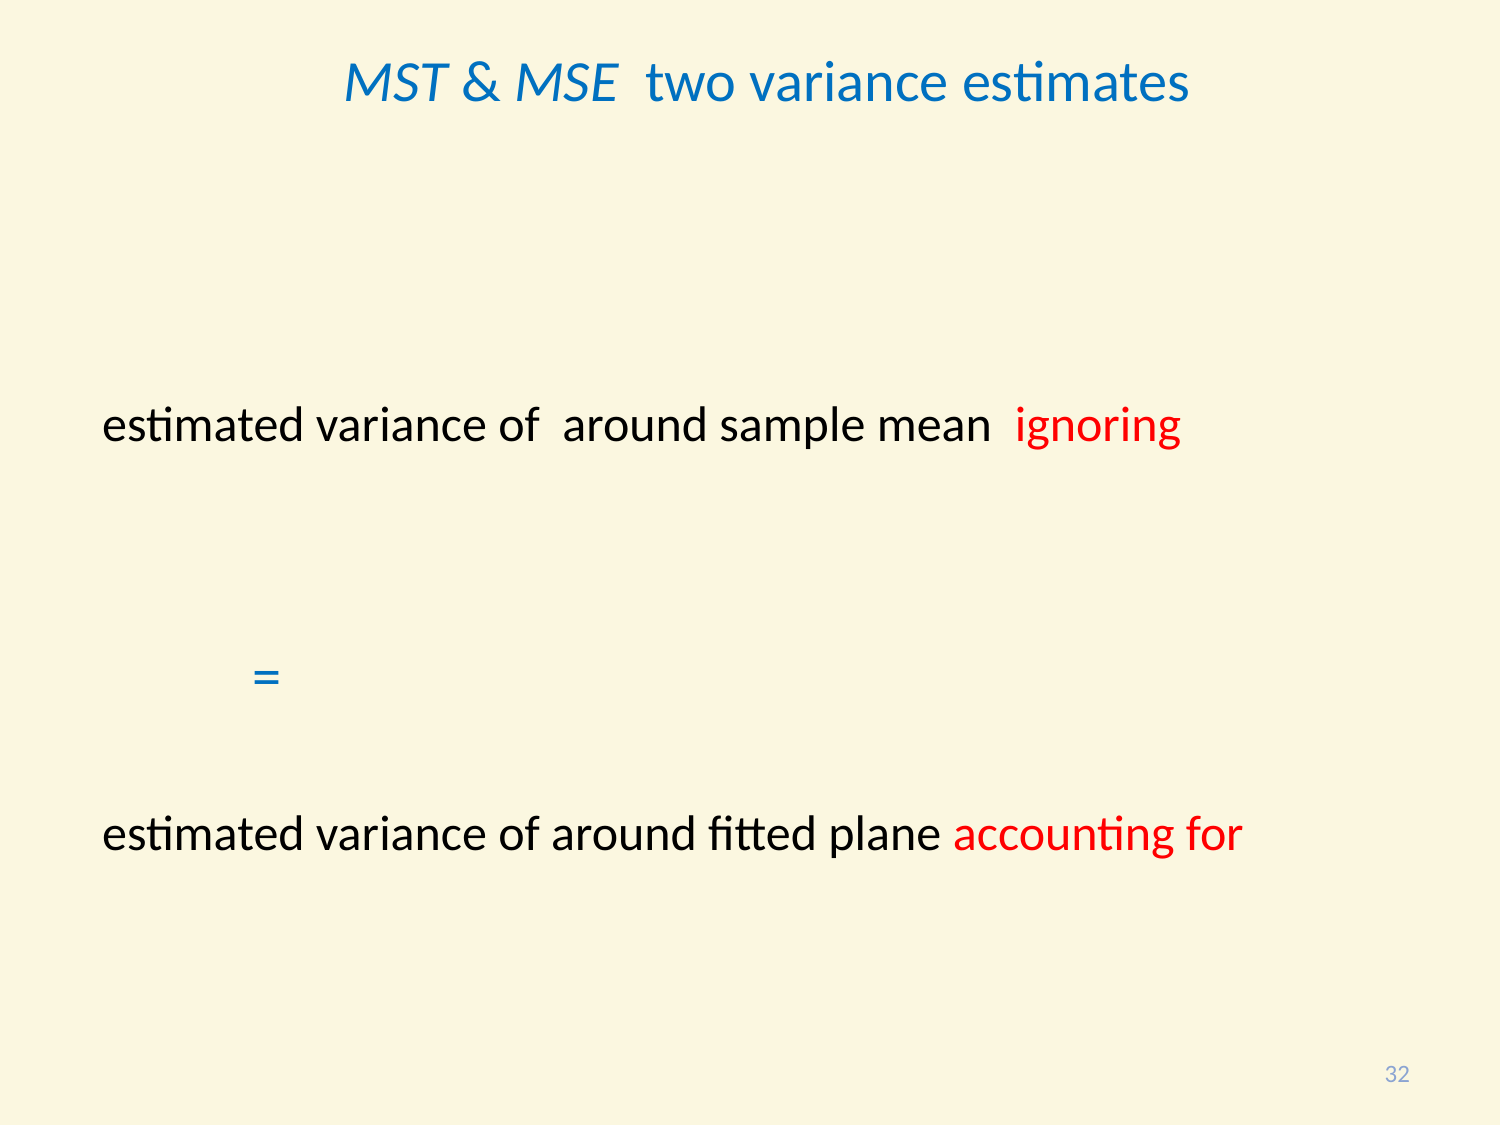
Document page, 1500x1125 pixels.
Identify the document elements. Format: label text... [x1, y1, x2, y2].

slide_number 32 [1316, 1042, 1425, 1103]
text_box MST & MSE two variance estimates [88, 36, 1459, 121]
